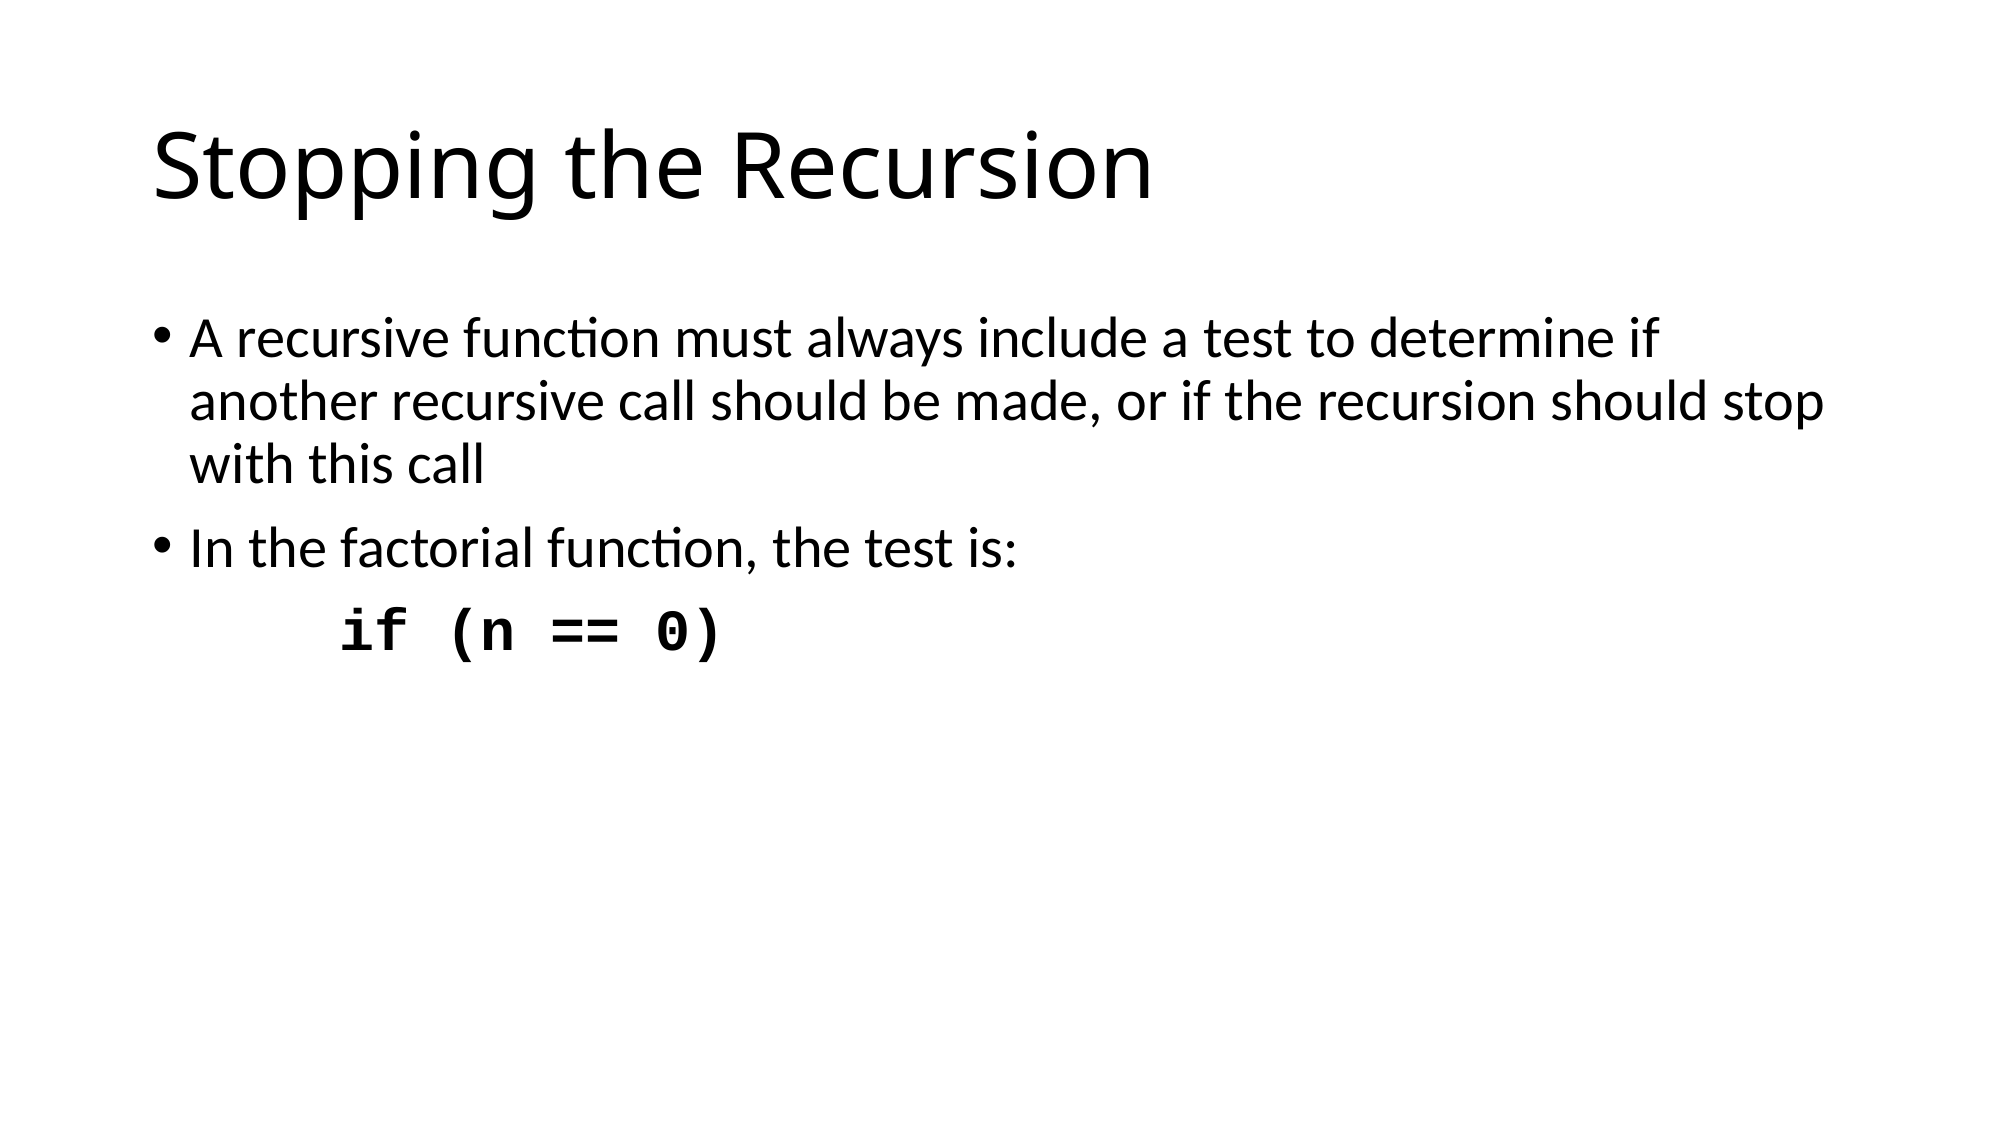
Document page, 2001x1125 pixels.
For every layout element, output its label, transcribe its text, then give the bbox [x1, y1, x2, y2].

list A recursive function must always include a test to determine if another recursive call should be made, or if the recursion should stop with this call In the factorial function, the test is: if (n == 0) [137, 299, 1863, 1014]
title Stopping the Recursion [137, 59, 1863, 278]
